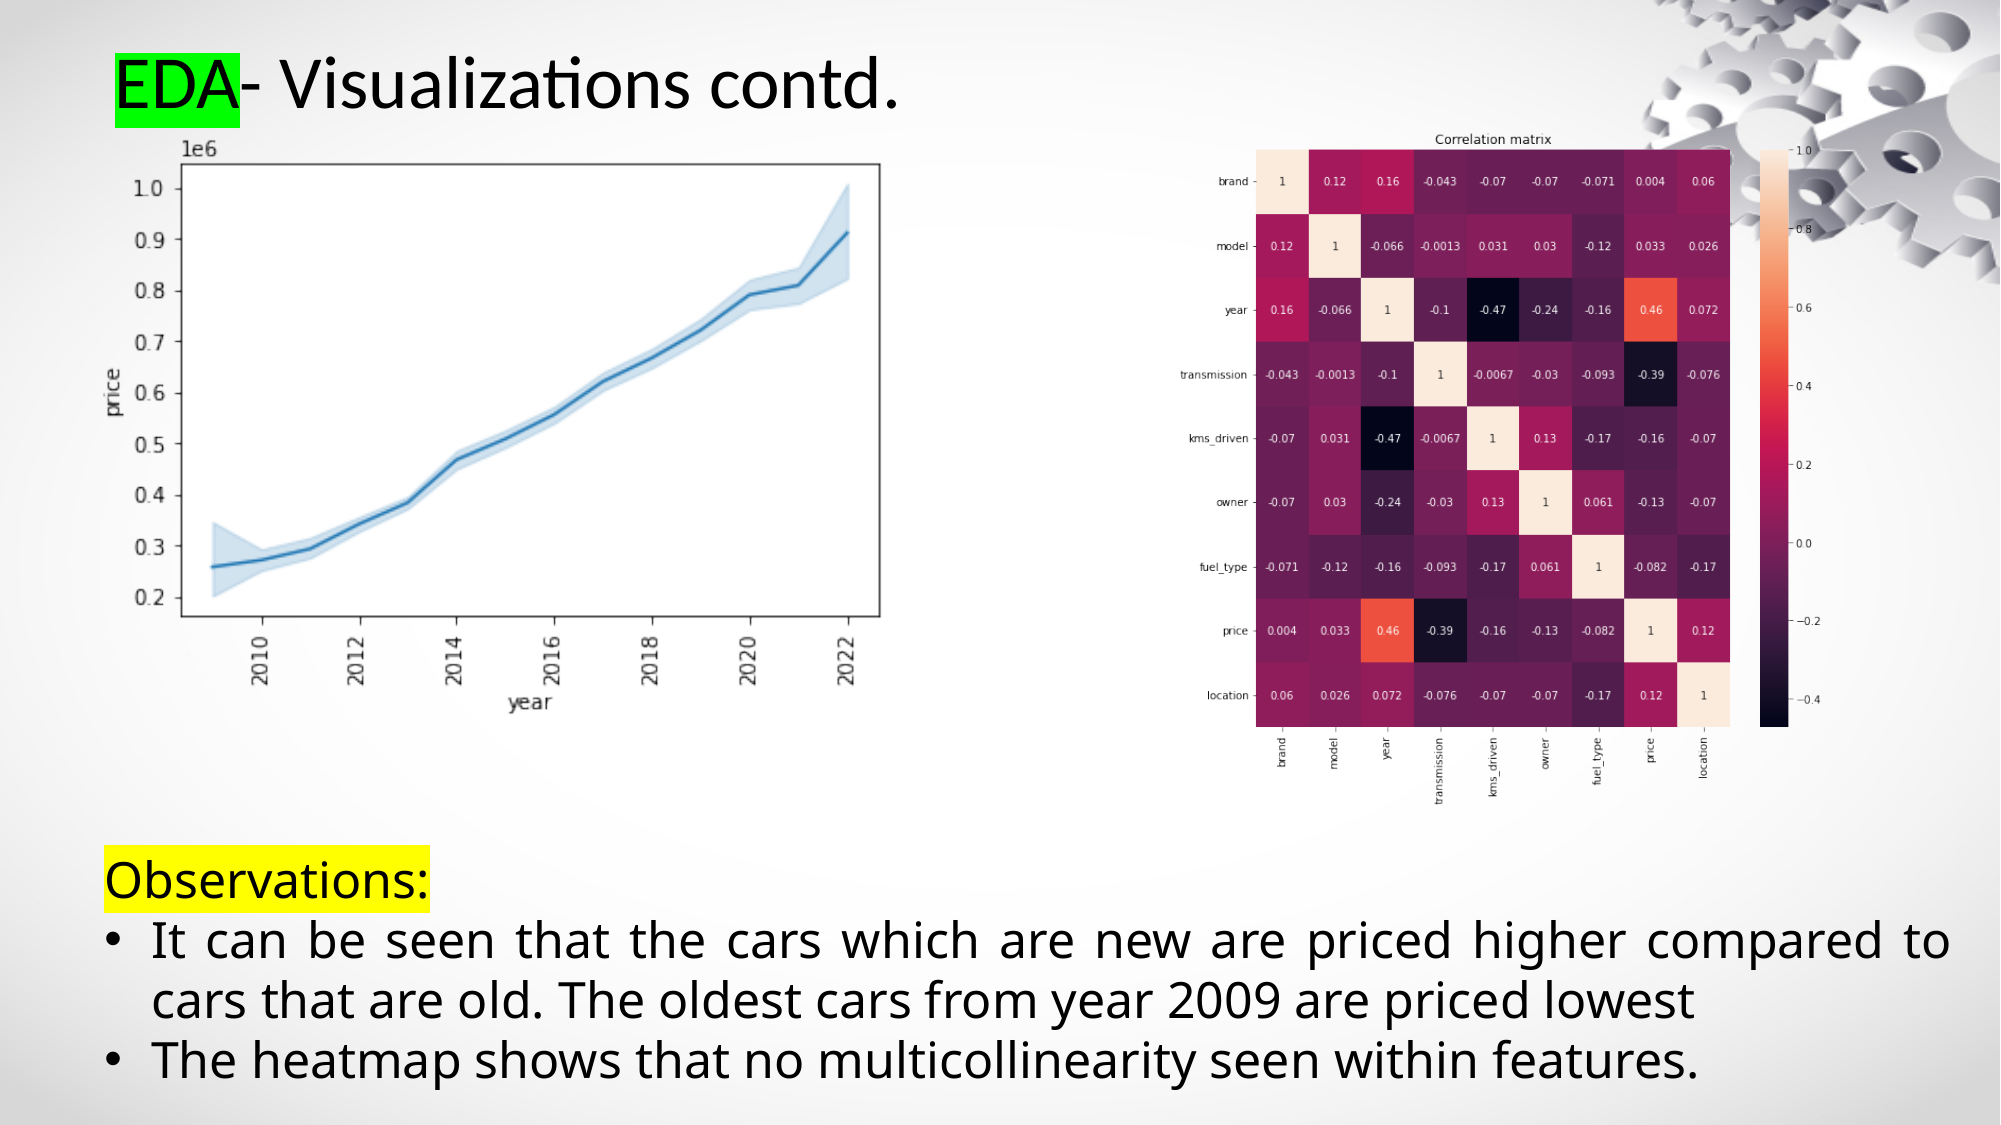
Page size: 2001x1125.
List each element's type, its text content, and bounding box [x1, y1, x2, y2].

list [1173, 126, 1829, 810]
text_box Observations: It can be seen that the cars which are new are priced higher compared to cars that are old. The oldest cars from year 2009 are priced lowest The heatmap shows that no multicollinearity seen within features. [89, 841, 1969, 1096]
title EDA- Visualizations contd. [99, 30, 1901, 127]
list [89, 126, 894, 729]
picture [0, 0, 2000, 1125]
